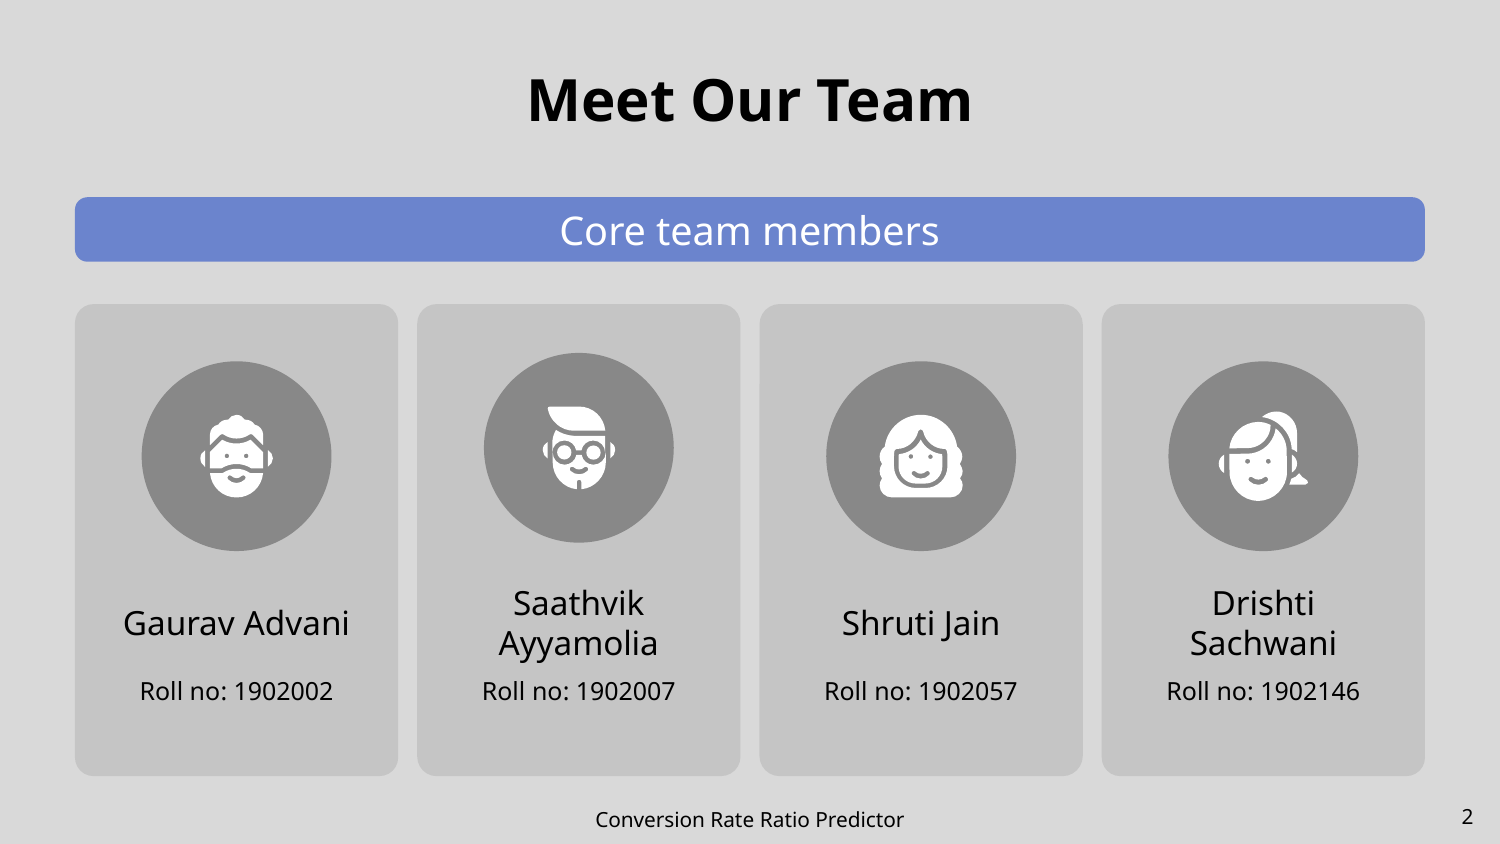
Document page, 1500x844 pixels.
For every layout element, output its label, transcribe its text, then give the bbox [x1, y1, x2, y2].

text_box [1122, 595, 1405, 731]
title Meet Our Team [75, 67, 1425, 129]
text_box [1101, 304, 1426, 777]
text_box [200, 414, 274, 498]
text_box Core team members [74, 197, 1425, 262]
slide_number Conversion Rate Ratio Predictor [501, 791, 999, 844]
text_box [141, 361, 332, 552]
text_box [483, 352, 674, 543]
text_box [826, 361, 1017, 552]
slide_number ‹#› [1422, 788, 1500, 844]
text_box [542, 406, 616, 490]
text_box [95, 595, 378, 731]
text_box [74, 304, 399, 777]
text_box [780, 595, 1063, 731]
text_box [1168, 361, 1359, 552]
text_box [1218, 411, 1309, 502]
text_box [759, 304, 1083, 777]
text_box [417, 304, 741, 777]
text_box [438, 595, 720, 731]
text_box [879, 414, 963, 498]
